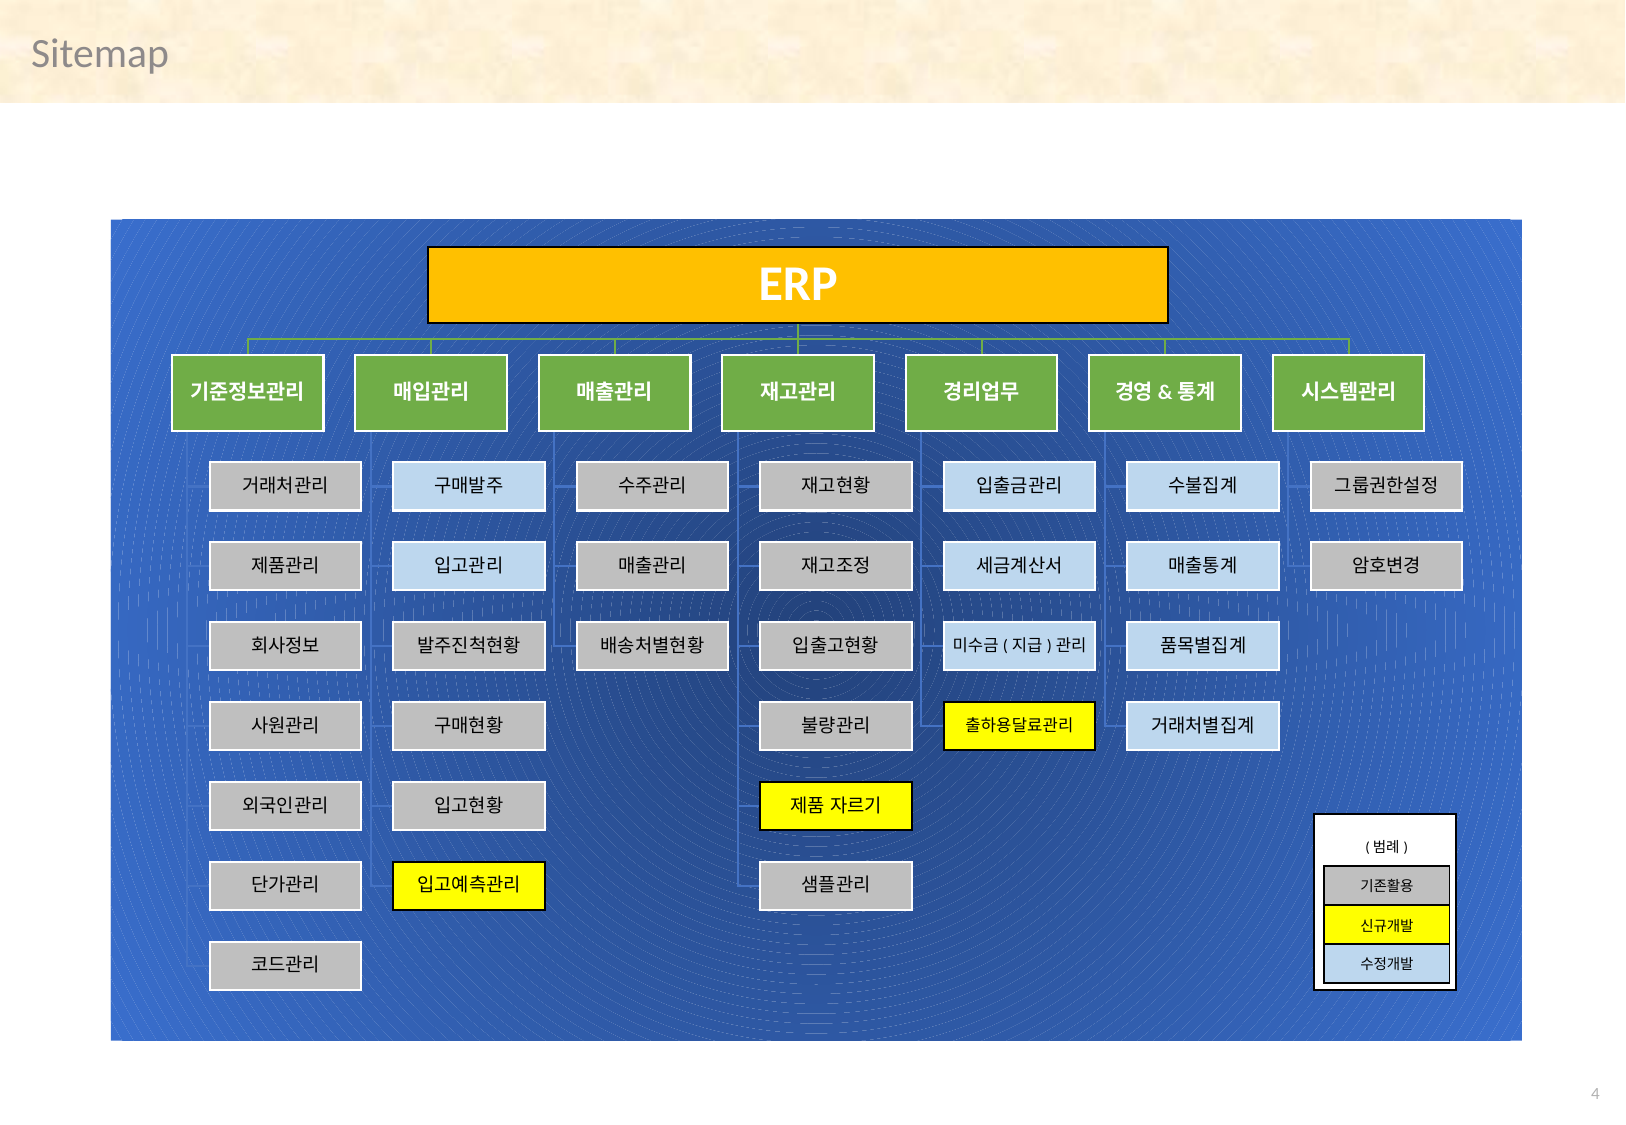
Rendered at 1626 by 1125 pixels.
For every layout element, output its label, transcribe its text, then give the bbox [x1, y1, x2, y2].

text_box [148, 246, 1486, 991]
picture [0, 0, 1625, 103]
text_box [110, 219, 1523, 1042]
text_box Sitemap [16, 18, 432, 84]
slide_number 3 [1249, 1062, 1615, 1123]
